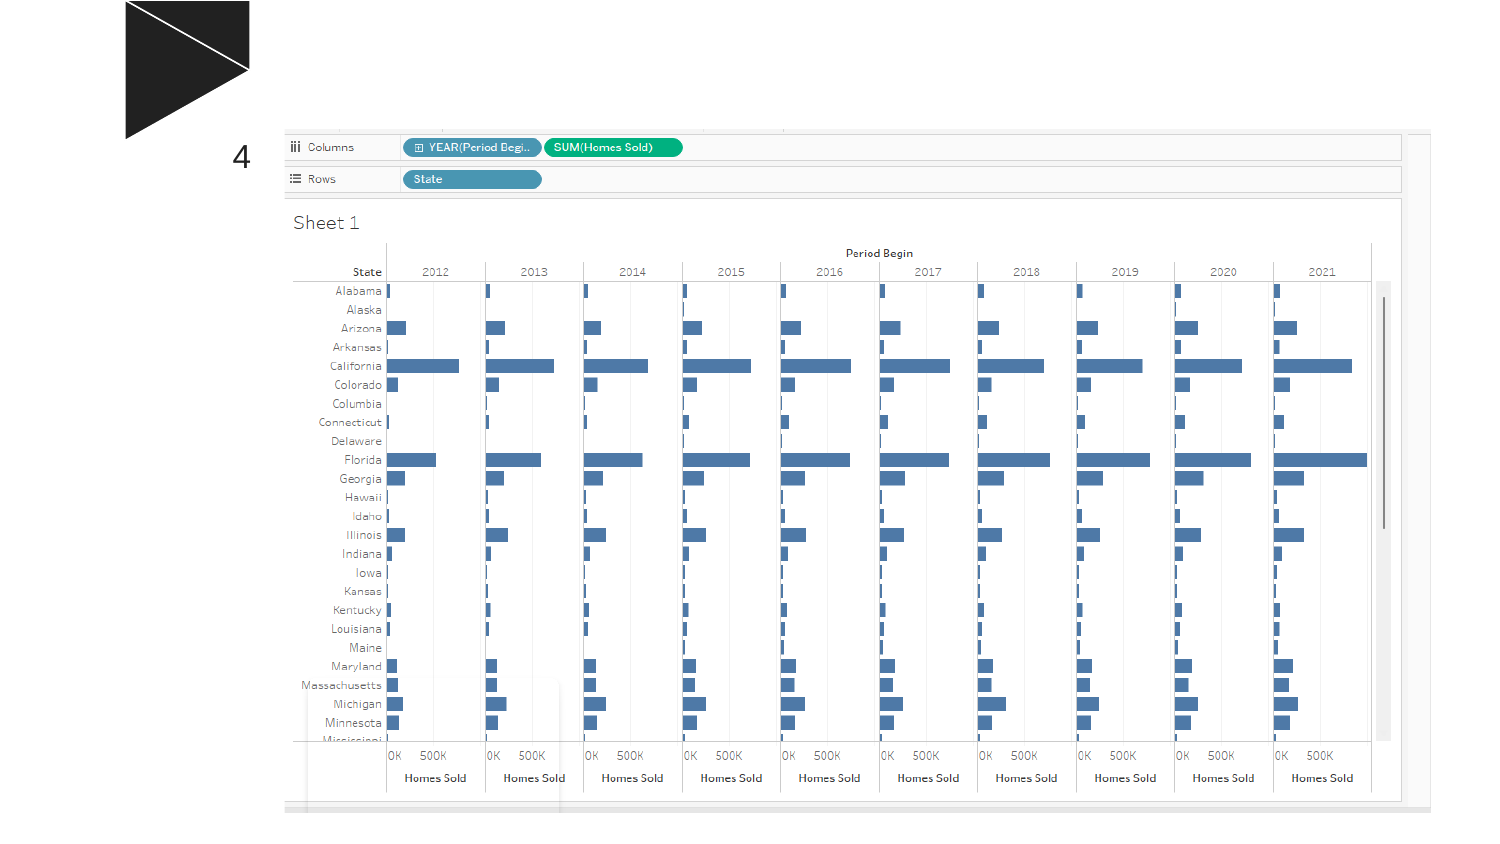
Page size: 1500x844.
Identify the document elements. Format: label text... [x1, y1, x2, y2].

list 4 [196, 113, 317, 167]
picture [284, 129, 1431, 813]
